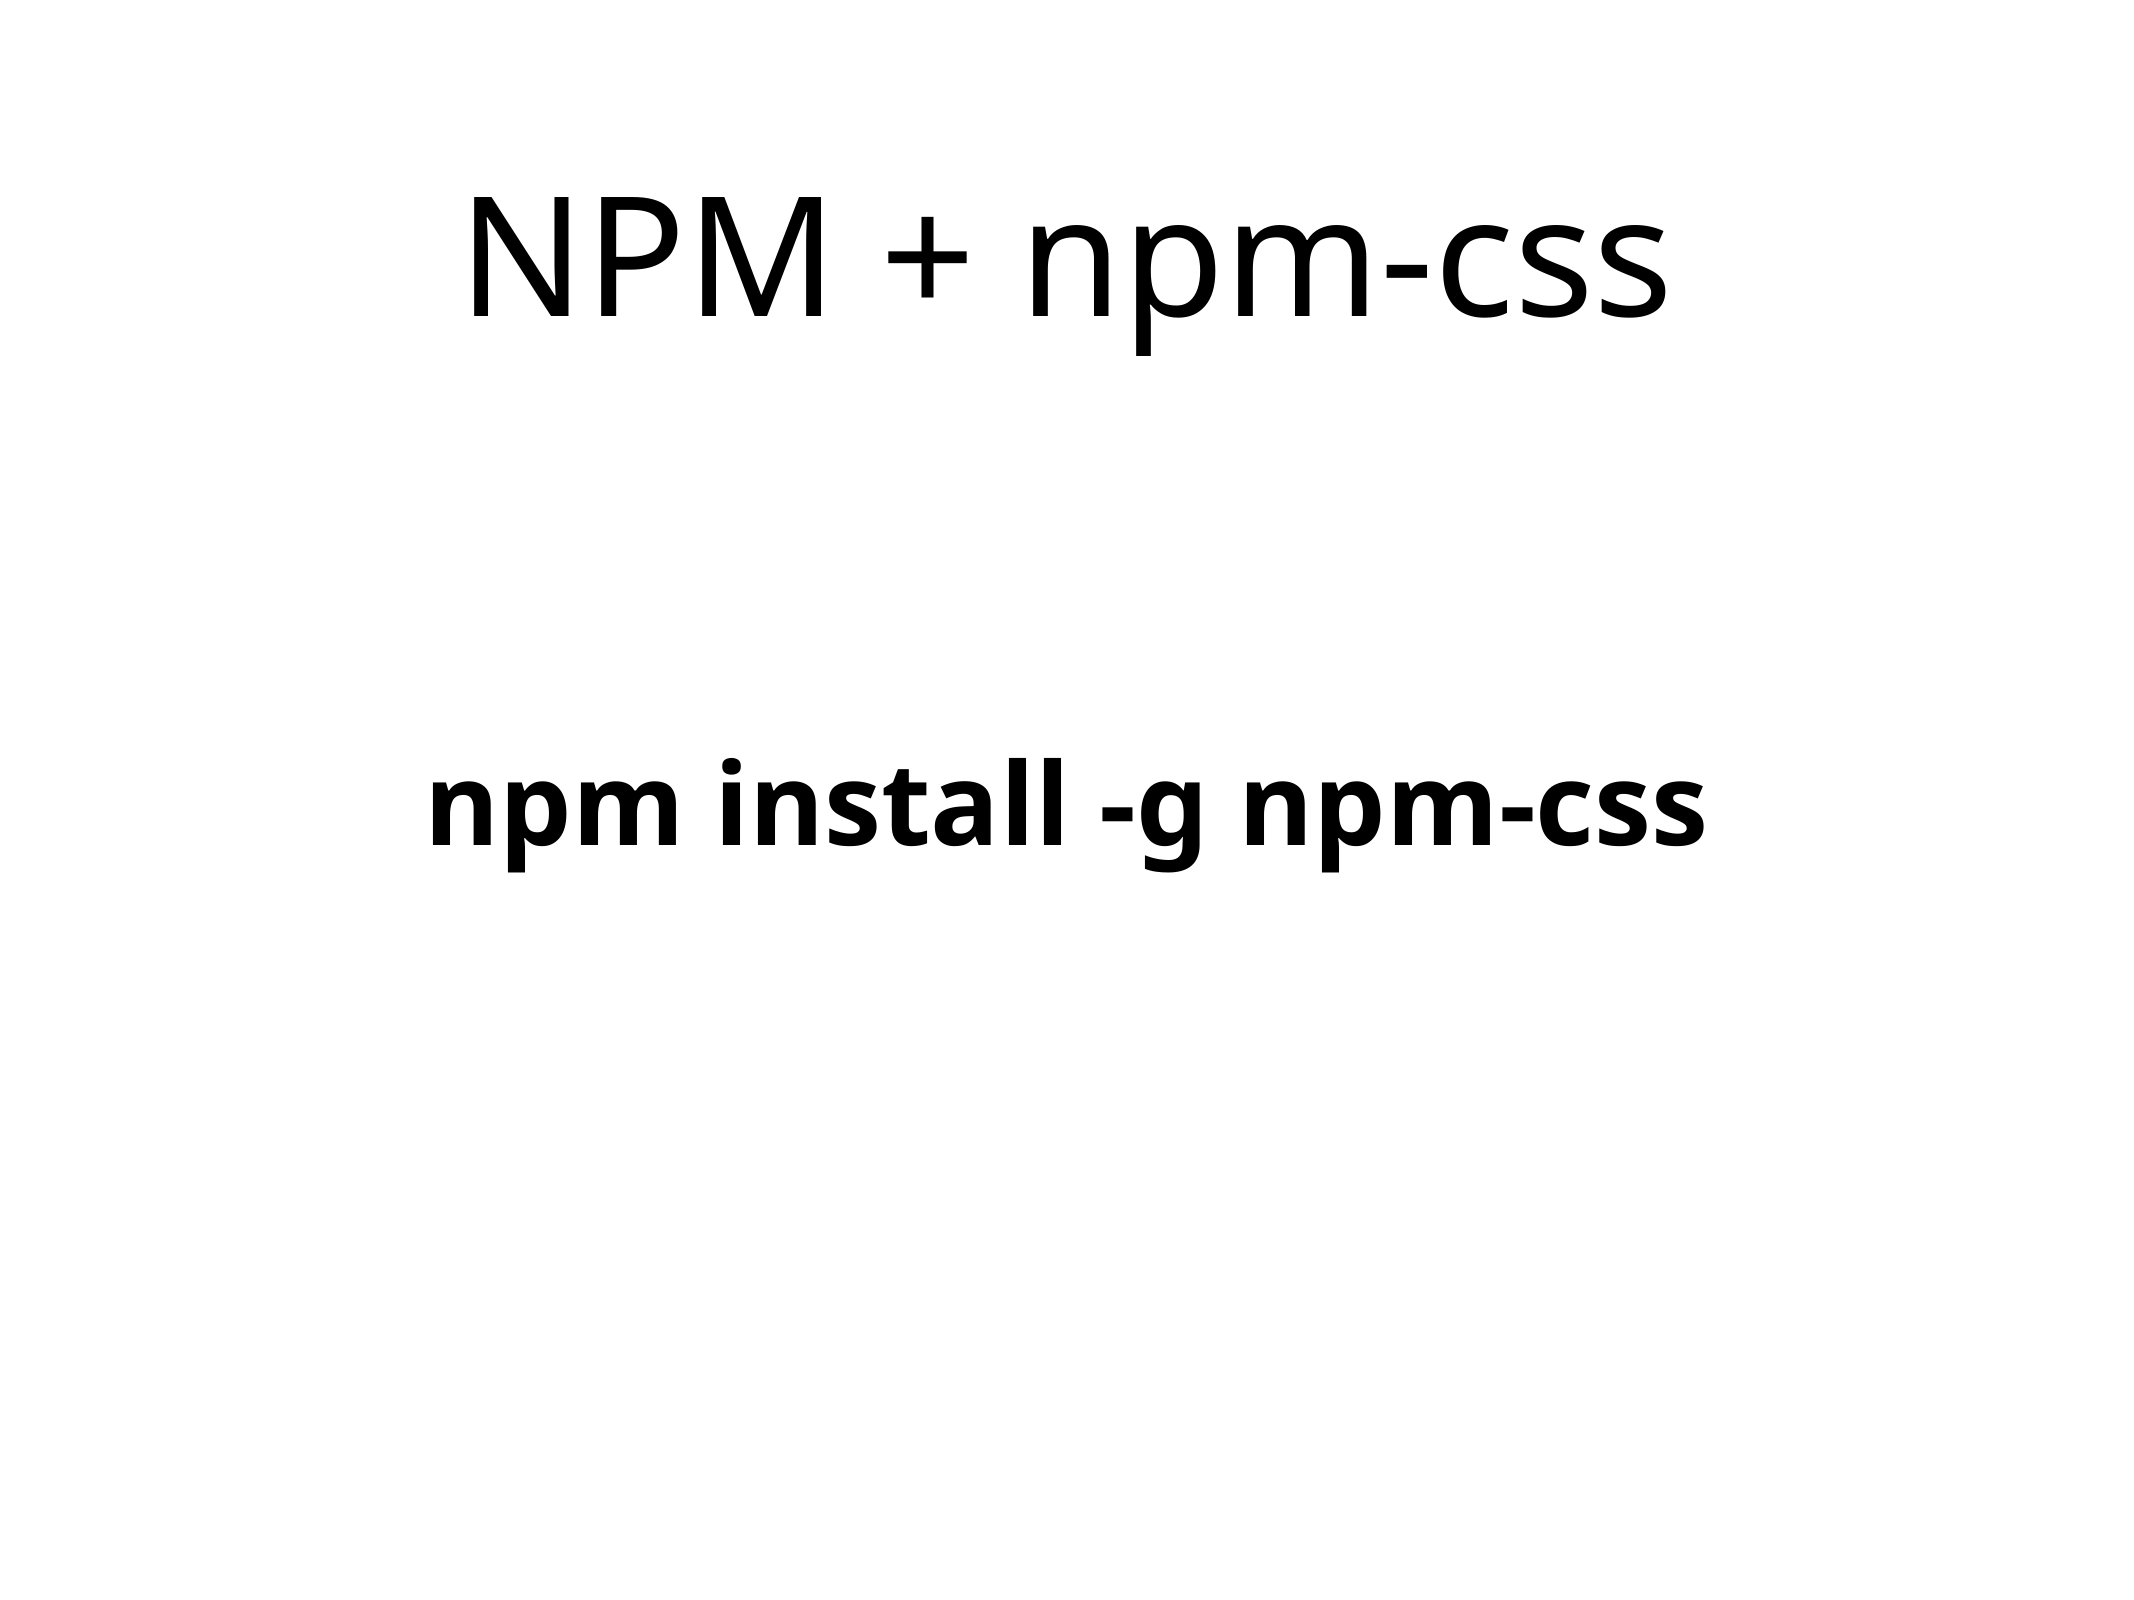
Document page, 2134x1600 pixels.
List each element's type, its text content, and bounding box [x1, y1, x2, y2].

text_box npm install -g npm-css [415, 722, 1718, 877]
title NPM + npm-css [155, 72, 1978, 428]
